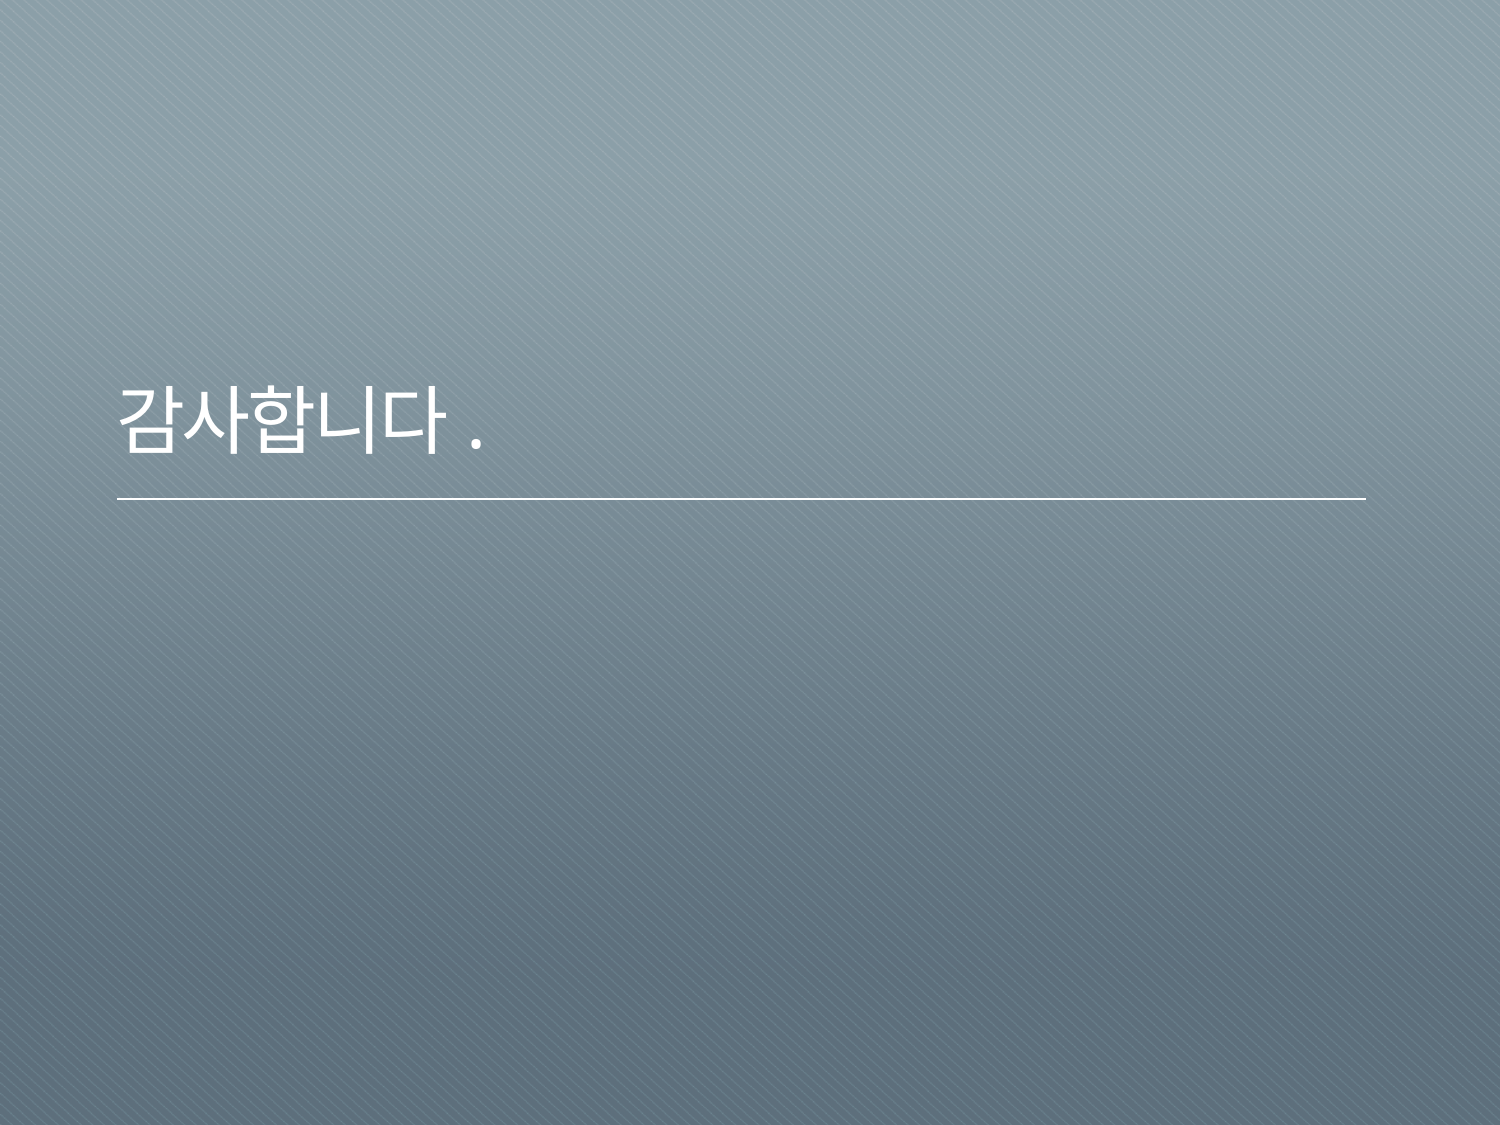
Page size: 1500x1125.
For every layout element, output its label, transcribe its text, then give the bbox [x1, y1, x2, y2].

title 감사합니다. [101, 257, 1376, 579]
picture [0, 0, 1500, 1125]
